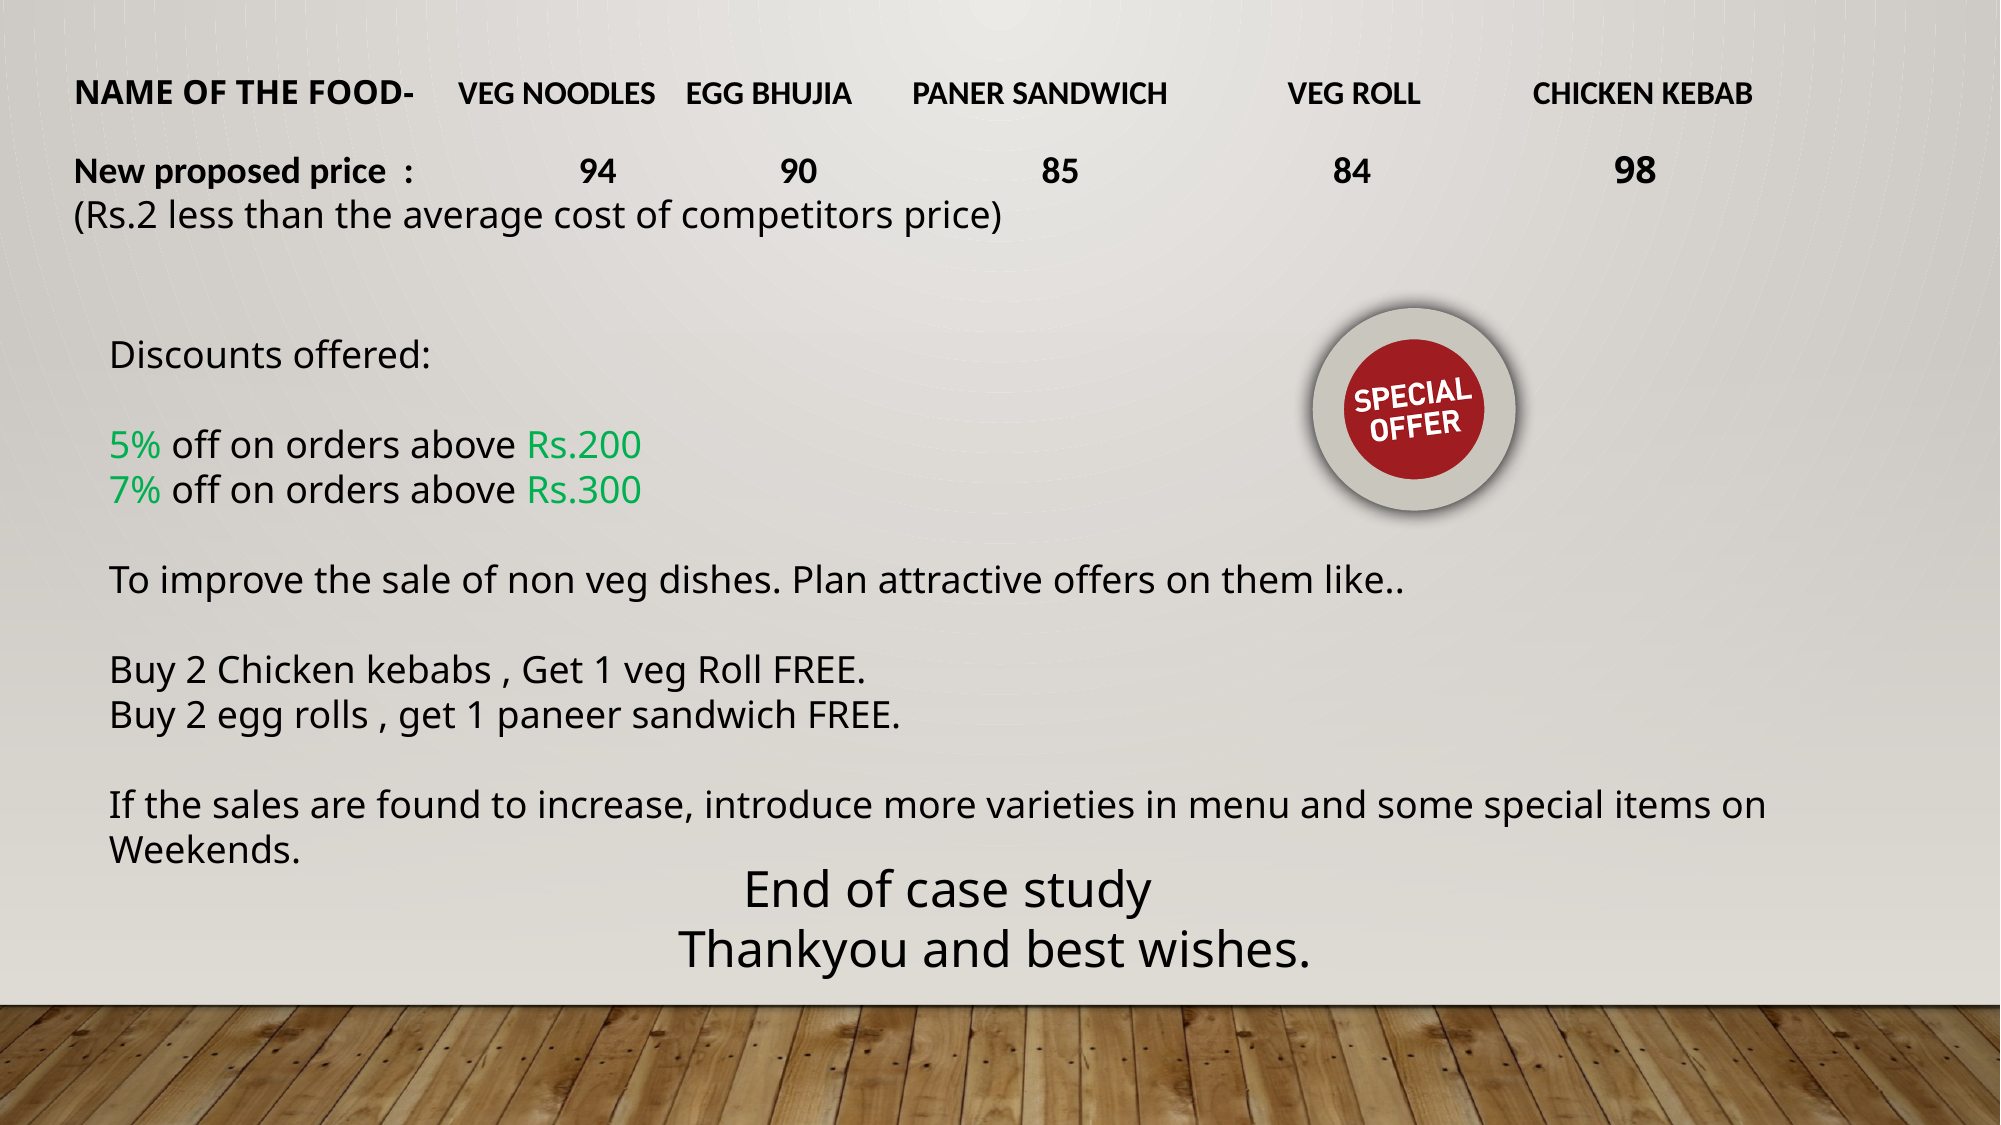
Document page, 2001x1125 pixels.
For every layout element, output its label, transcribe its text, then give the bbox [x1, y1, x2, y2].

text_box Discounts offered: 5% off on orders above Rs.200 7% off on orders above Rs.300 To improve the sale of non veg dishes. Plan attractive offers on them like.. Buy 2 Chicken kebabs , Get 1 veg Roll FREE. Buy 2 egg rolls , get 1 paneer sandwich FREE. If the sales are found to increase, introduce more varieties in menu and some special items on Weekends. [94, 323, 1820, 924]
text_box NAME OF THE FOOD- VEG NOODLES EGG BHUJIA PANER SANDWICH VEG ROLL CHICKEN KEBAB [59, 64, 1941, 119]
picture [1328, 323, 1501, 496]
picture [0, 1005, 2000, 1125]
text_box New proposed price : 94 90 85 84 98 (Rs.2 less than the average cost of competitors price) [59, 138, 1864, 244]
text_box End of case study Thankyou and best wishes. [494, 849, 1787, 985]
